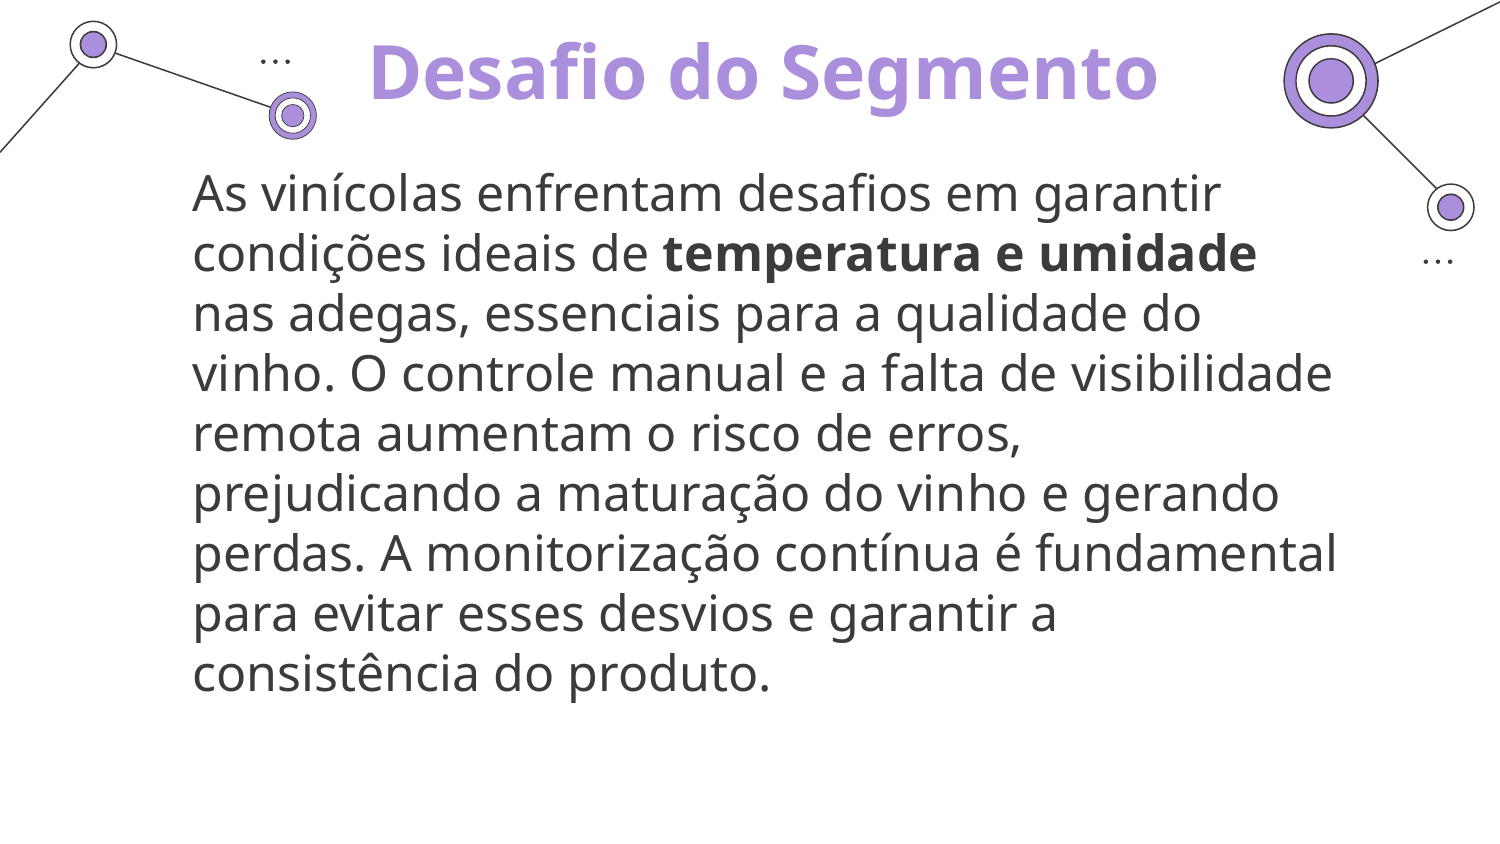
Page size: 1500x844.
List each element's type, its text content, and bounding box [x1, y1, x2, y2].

text_box As vinícolas enfrentam desafios em garantir condições ideais de temperatura e umidade nas adegas, essenciais para a qualidade do vinho. O controle manual e a falta de visibilidade remota aumentam o risco de erros, prejudicando a maturação do vinho e gerando perdas. A monitorização contínua é fundamental para evitar esses desvios e garantir a consistência do produto. [177, 153, 1354, 709]
subtitle Desafio do Segmento [352, 9, 1180, 88]
